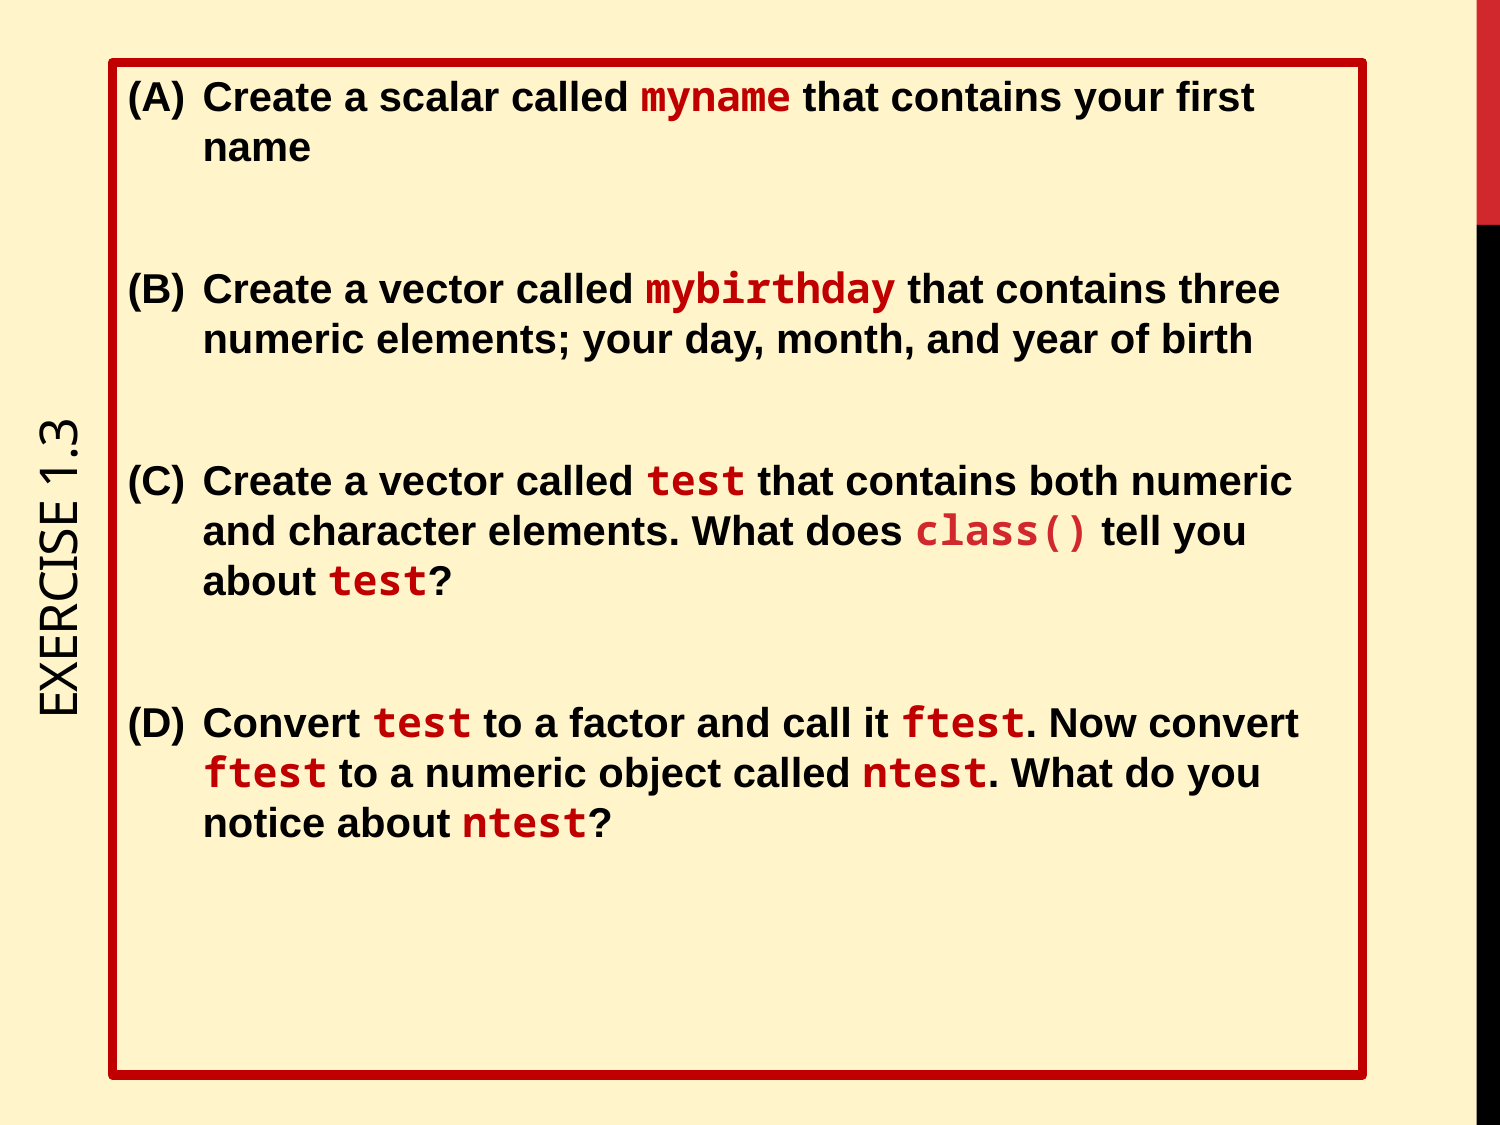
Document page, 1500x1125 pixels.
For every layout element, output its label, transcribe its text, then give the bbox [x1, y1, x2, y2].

list Create a scalar called myname that contains your first name Create a vector called mybirthday that contains three numeric elements; your day, month, and year of birth Create a vector called test that contains both numeric and character elements. What does class() tell you about test? Convert test to a factor and call it ftest. Now convert ftest to a numeric object called ntest. What do you notice about ntest? [113, 62, 1363, 1075]
title Exercise 1.3 [0, 62, 113, 1075]
